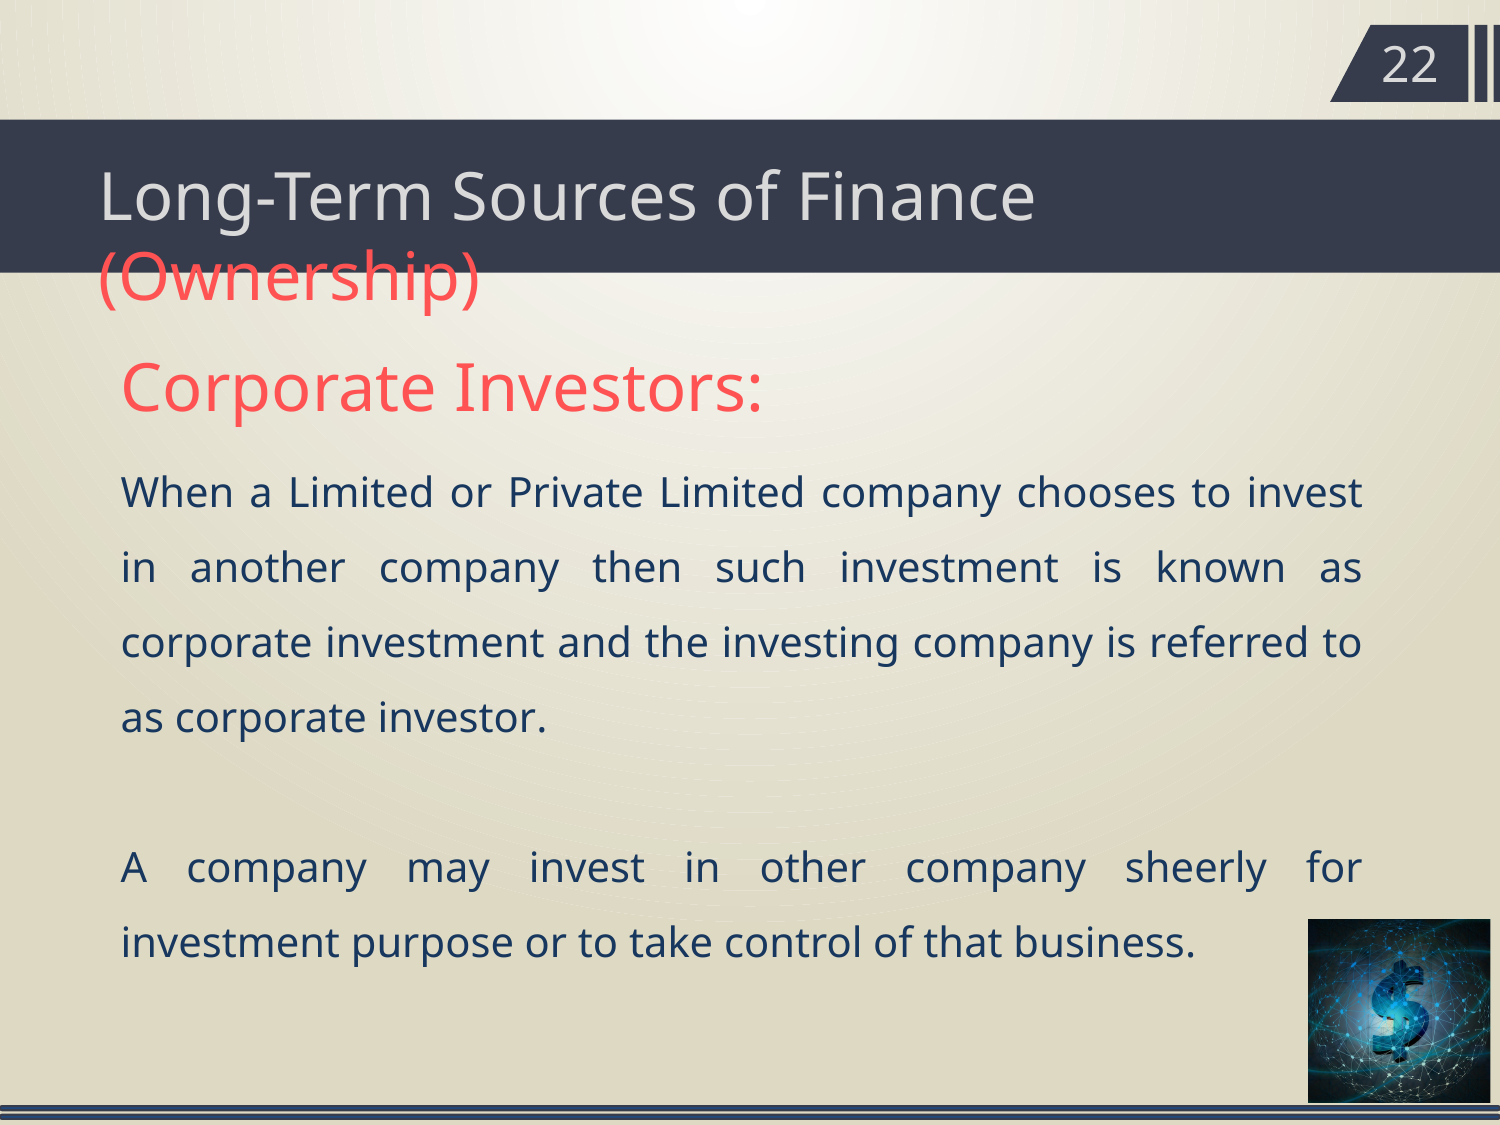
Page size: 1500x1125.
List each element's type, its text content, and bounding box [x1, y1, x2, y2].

picture [1308, 919, 1491, 1103]
text_box 22 [1367, 24, 1459, 100]
text_box When a Limited or Private Limited company chooses to invest in another company then such investment is known as corporate investment and the investing company is referred to as corporate investor. A company may invest in other company sheerly for investment purpose or to take control of that business. [105, 433, 1378, 974]
text_box Corporate Investors: [105, 337, 1415, 433]
text_box Long-Term Sources of Finance (Ownership) [83, 146, 1406, 322]
